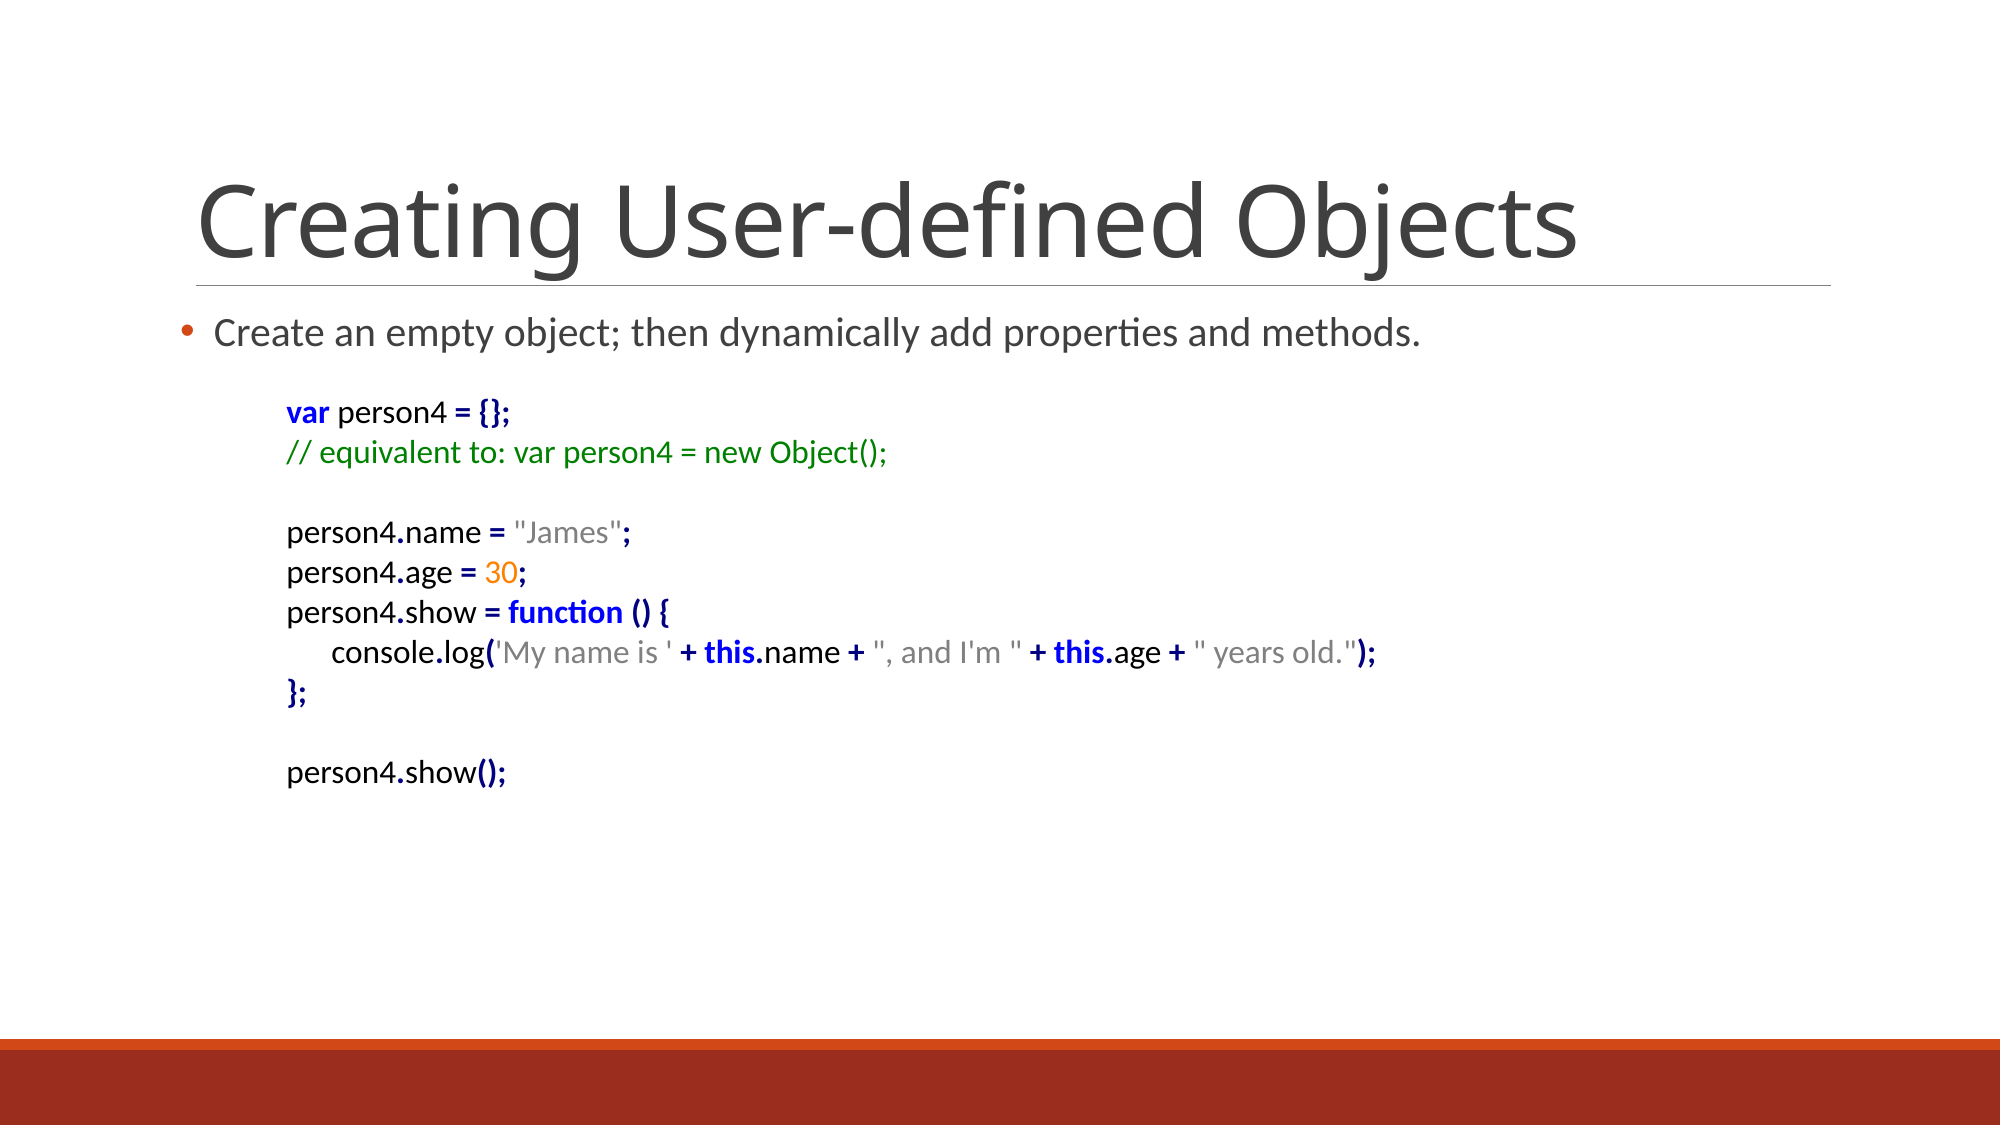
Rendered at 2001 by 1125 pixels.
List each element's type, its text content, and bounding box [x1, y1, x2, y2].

text_box var person4 = {}; // equivalent to: var person4 = new Object(); person4.name = "James"; person4.age = 30; person4.show = function () { console.log('My name is ' + this.name + ", and I'm " + this.age + " years old."); }; person4.show(); [271, 383, 1557, 798]
list Create an empty object; then dynamically add properties and methods. [180, 302, 1830, 963]
title Creating User-defined Objects [180, 47, 1830, 285]
